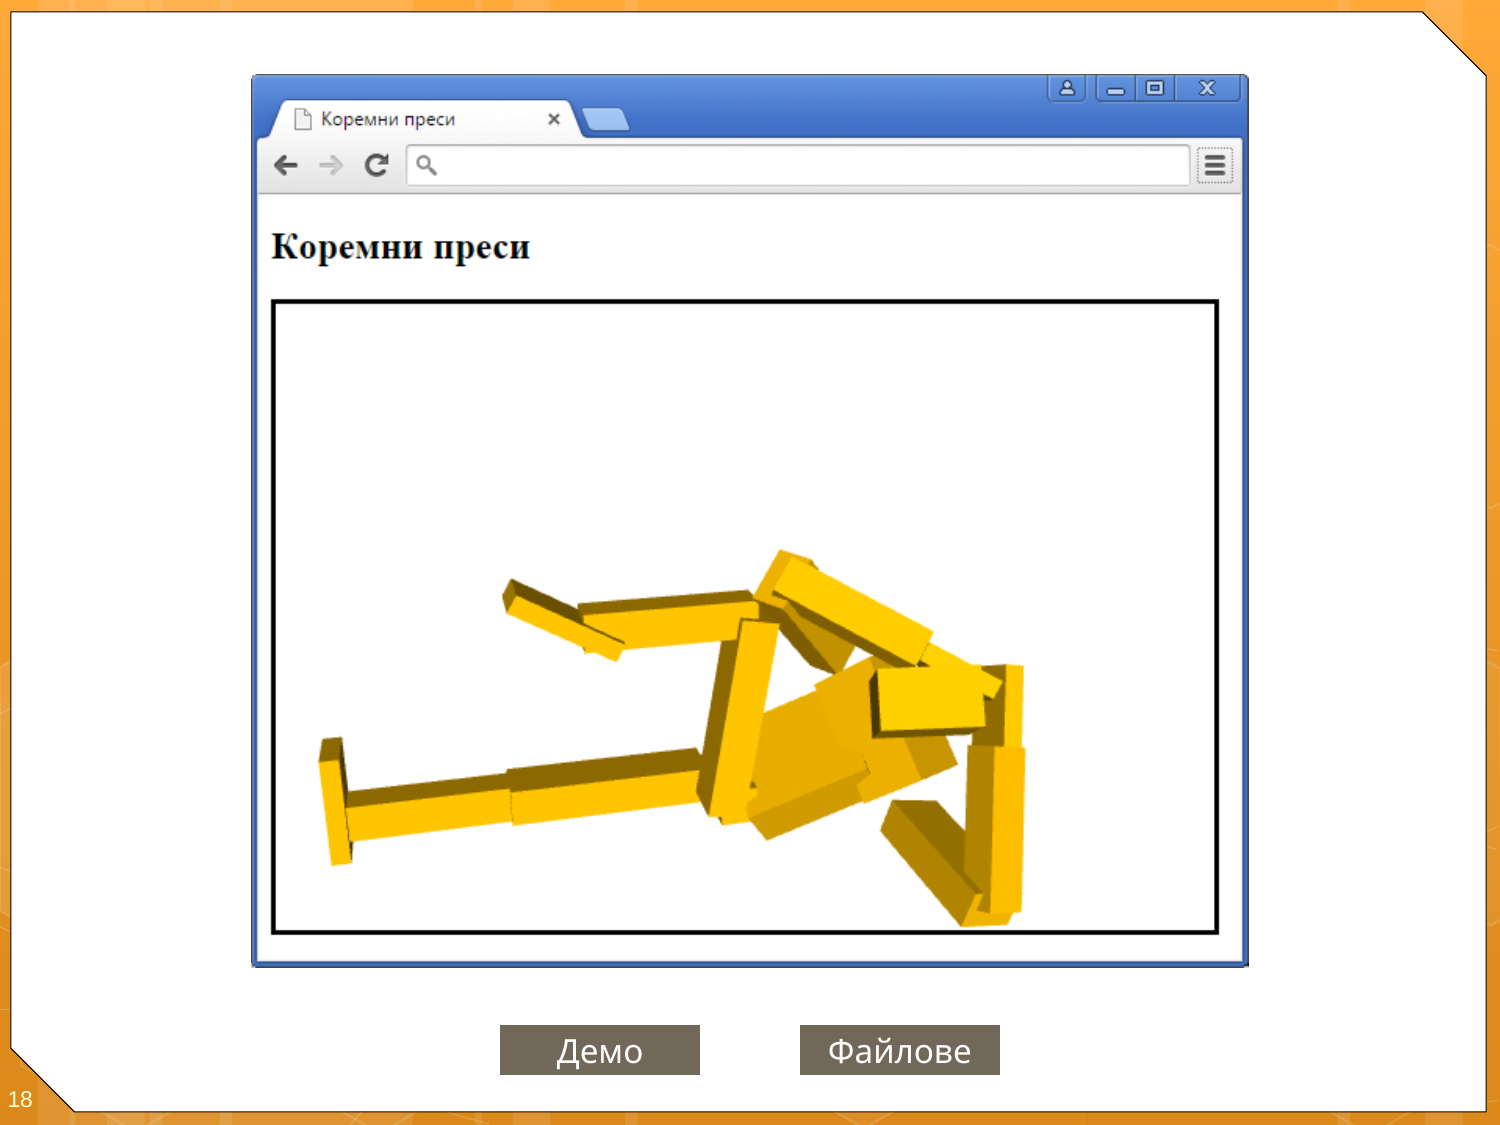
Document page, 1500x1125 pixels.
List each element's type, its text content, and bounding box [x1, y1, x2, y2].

text_box Файлове [799, 1024, 1001, 1076]
text_box Демо [499, 1024, 701, 1076]
slide_number 18 [0, 1065, 88, 1125]
picture [251, 74, 1249, 968]
